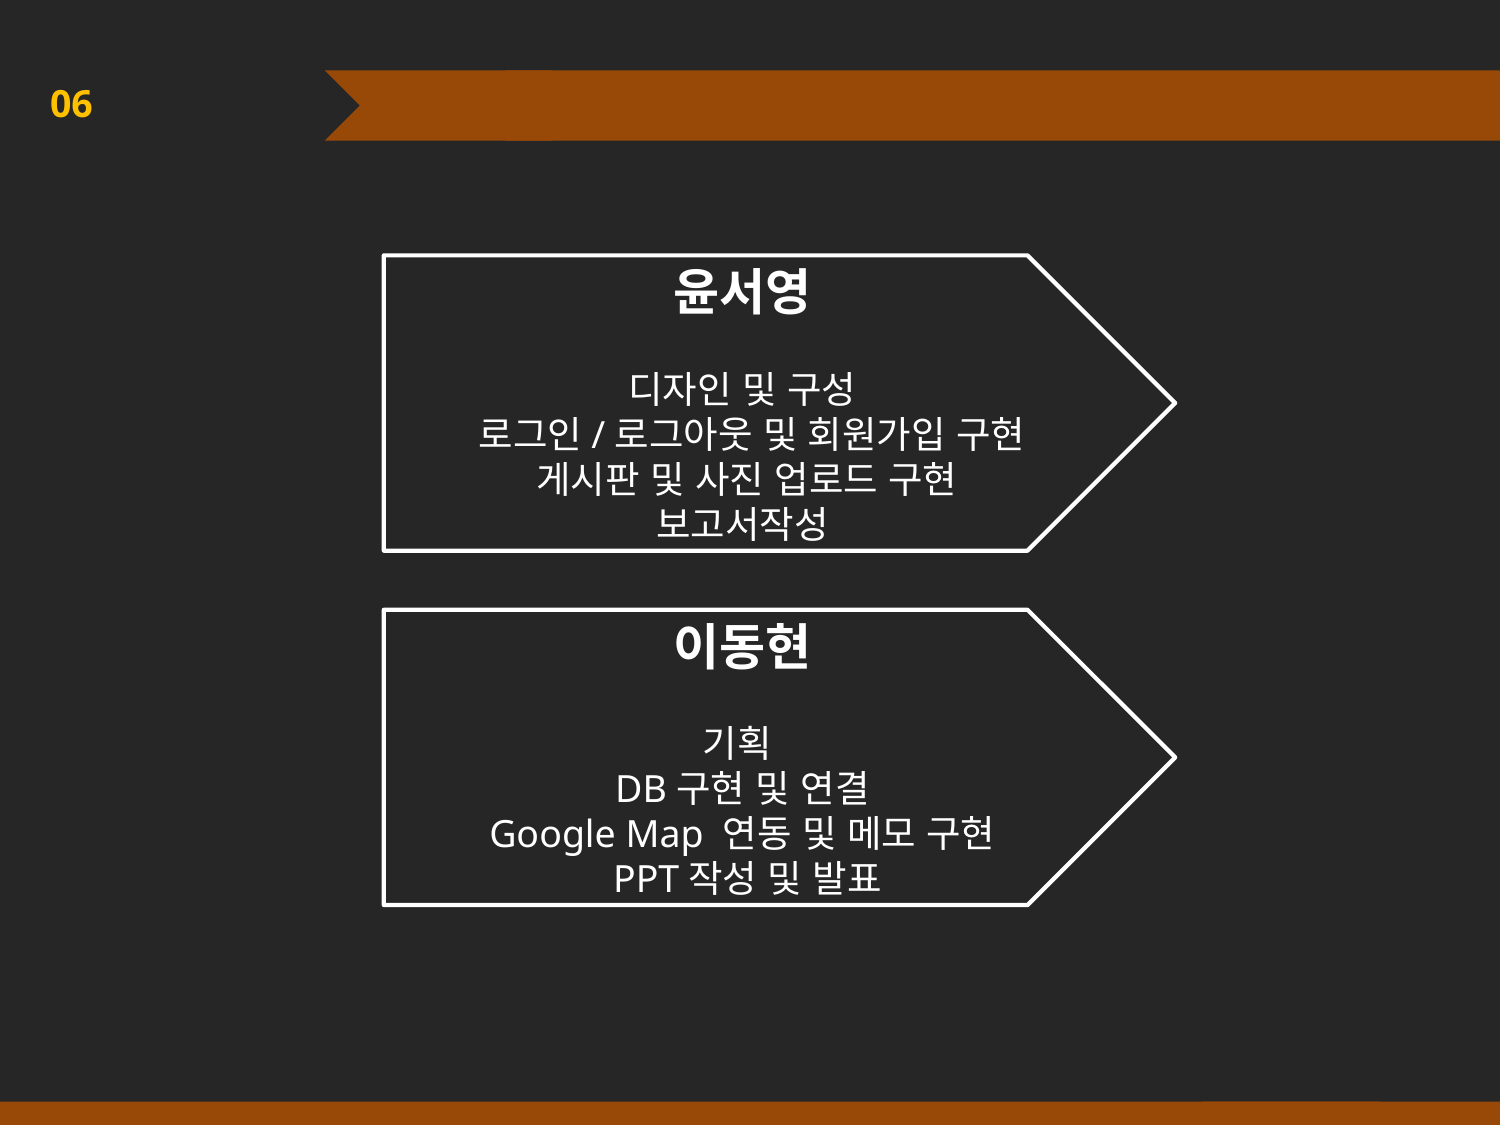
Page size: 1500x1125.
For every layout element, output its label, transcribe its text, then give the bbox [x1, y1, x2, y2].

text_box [0, 1101, 1500, 1125]
text_box 06 작업 분담 [35, 72, 320, 133]
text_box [324, 70, 1500, 141]
text_box 윤서영 디자인 및 구성 로그인/로그아웃 및 회원가입 구현 게시판 및 사진 업로드 구현 보고서작성 [381, 253, 1178, 553]
text_box 이동현 기획 DB구현 및 연결 Google Map 연동 및 메모 구현 PPT작성 및 발표 [381, 607, 1178, 908]
